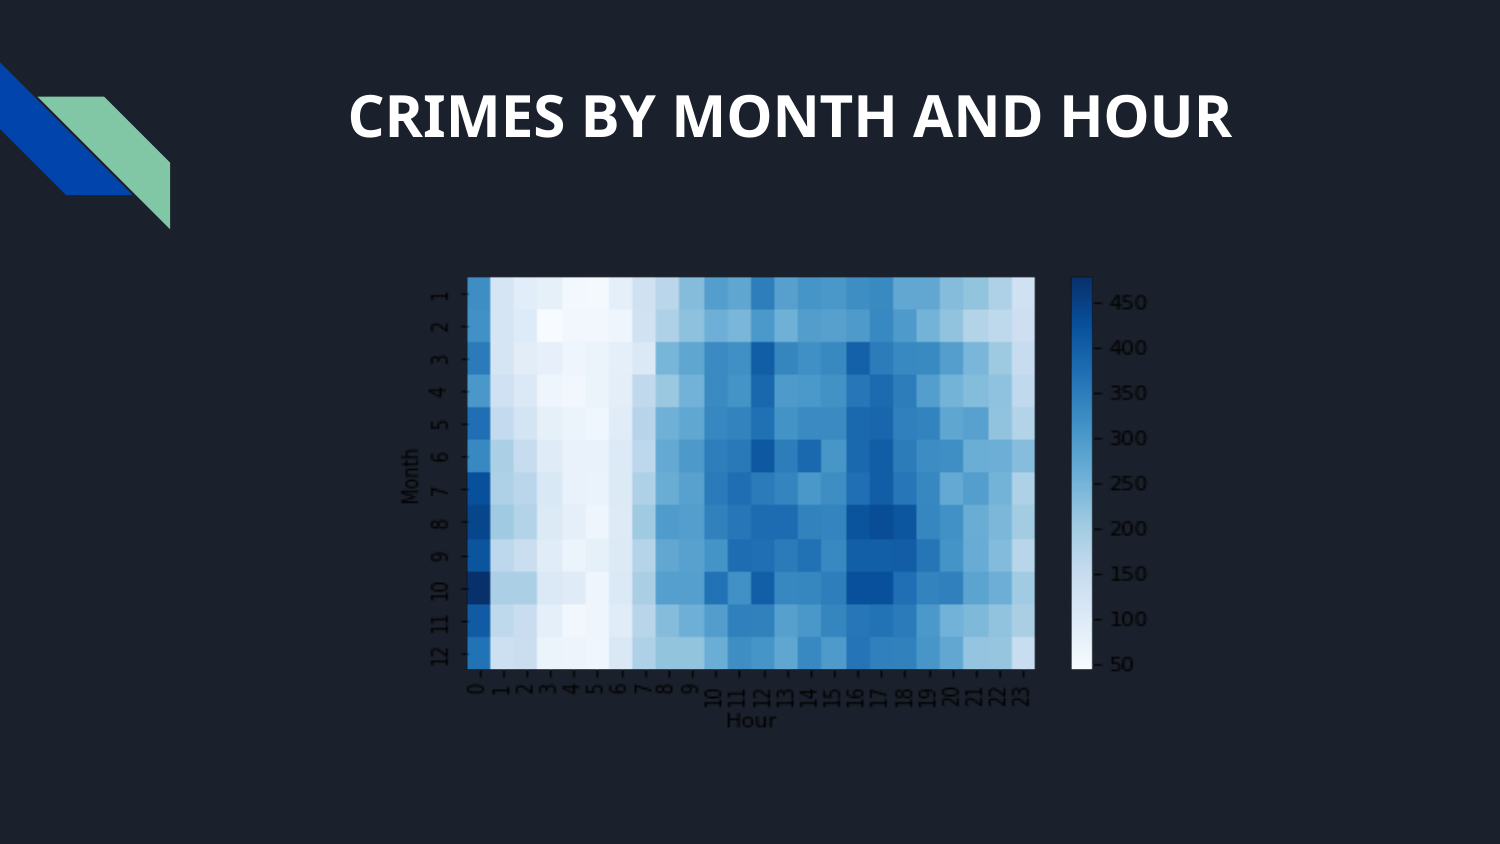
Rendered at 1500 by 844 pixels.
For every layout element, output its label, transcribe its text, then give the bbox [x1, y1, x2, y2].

picture [353, 214, 1270, 735]
title CRIMES BY MONTH AND HOUR [212, 64, 1368, 215]
